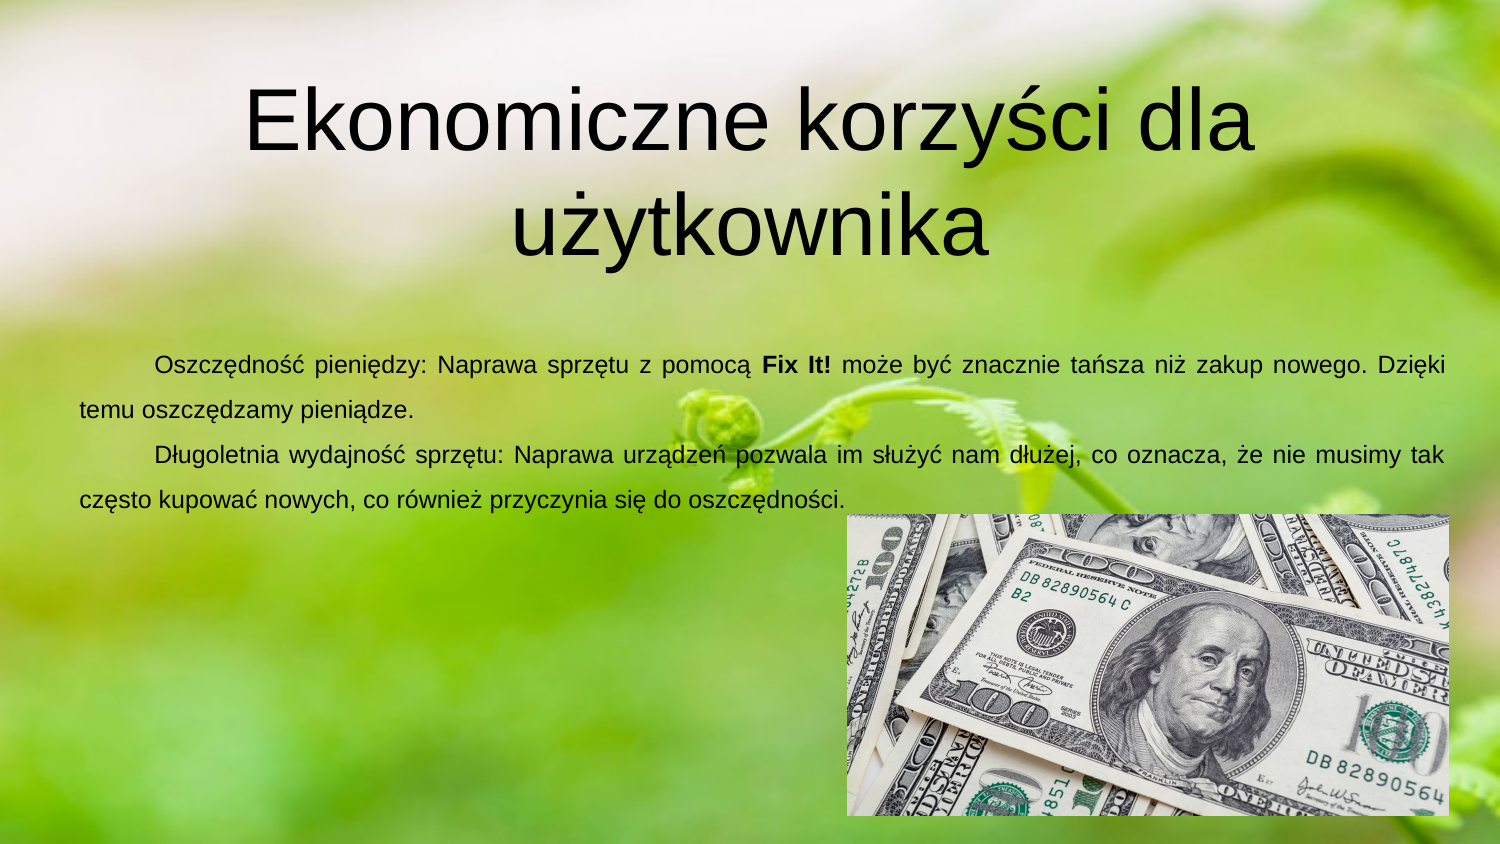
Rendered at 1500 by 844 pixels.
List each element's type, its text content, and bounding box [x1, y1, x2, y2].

subtitle Oszczędność pieniędzy: Naprawa sprzętu z pomocą Fix It! może być znacznie tańsza niż zakup nowego. Dzięki temu oszczędzamy pieniądze. Długoletnia wydajność sprzętu: Naprawa urządzeń pozwala im służyć nam dłużej, co oznacza, że nie musimy tak często kupować nowych, co również przyczynia się do oszczędności. [64, 318, 1463, 508]
title Ekonomiczne korzyści dla użytkownika [51, 18, 1449, 289]
picture [0, 0, 1500, 844]
